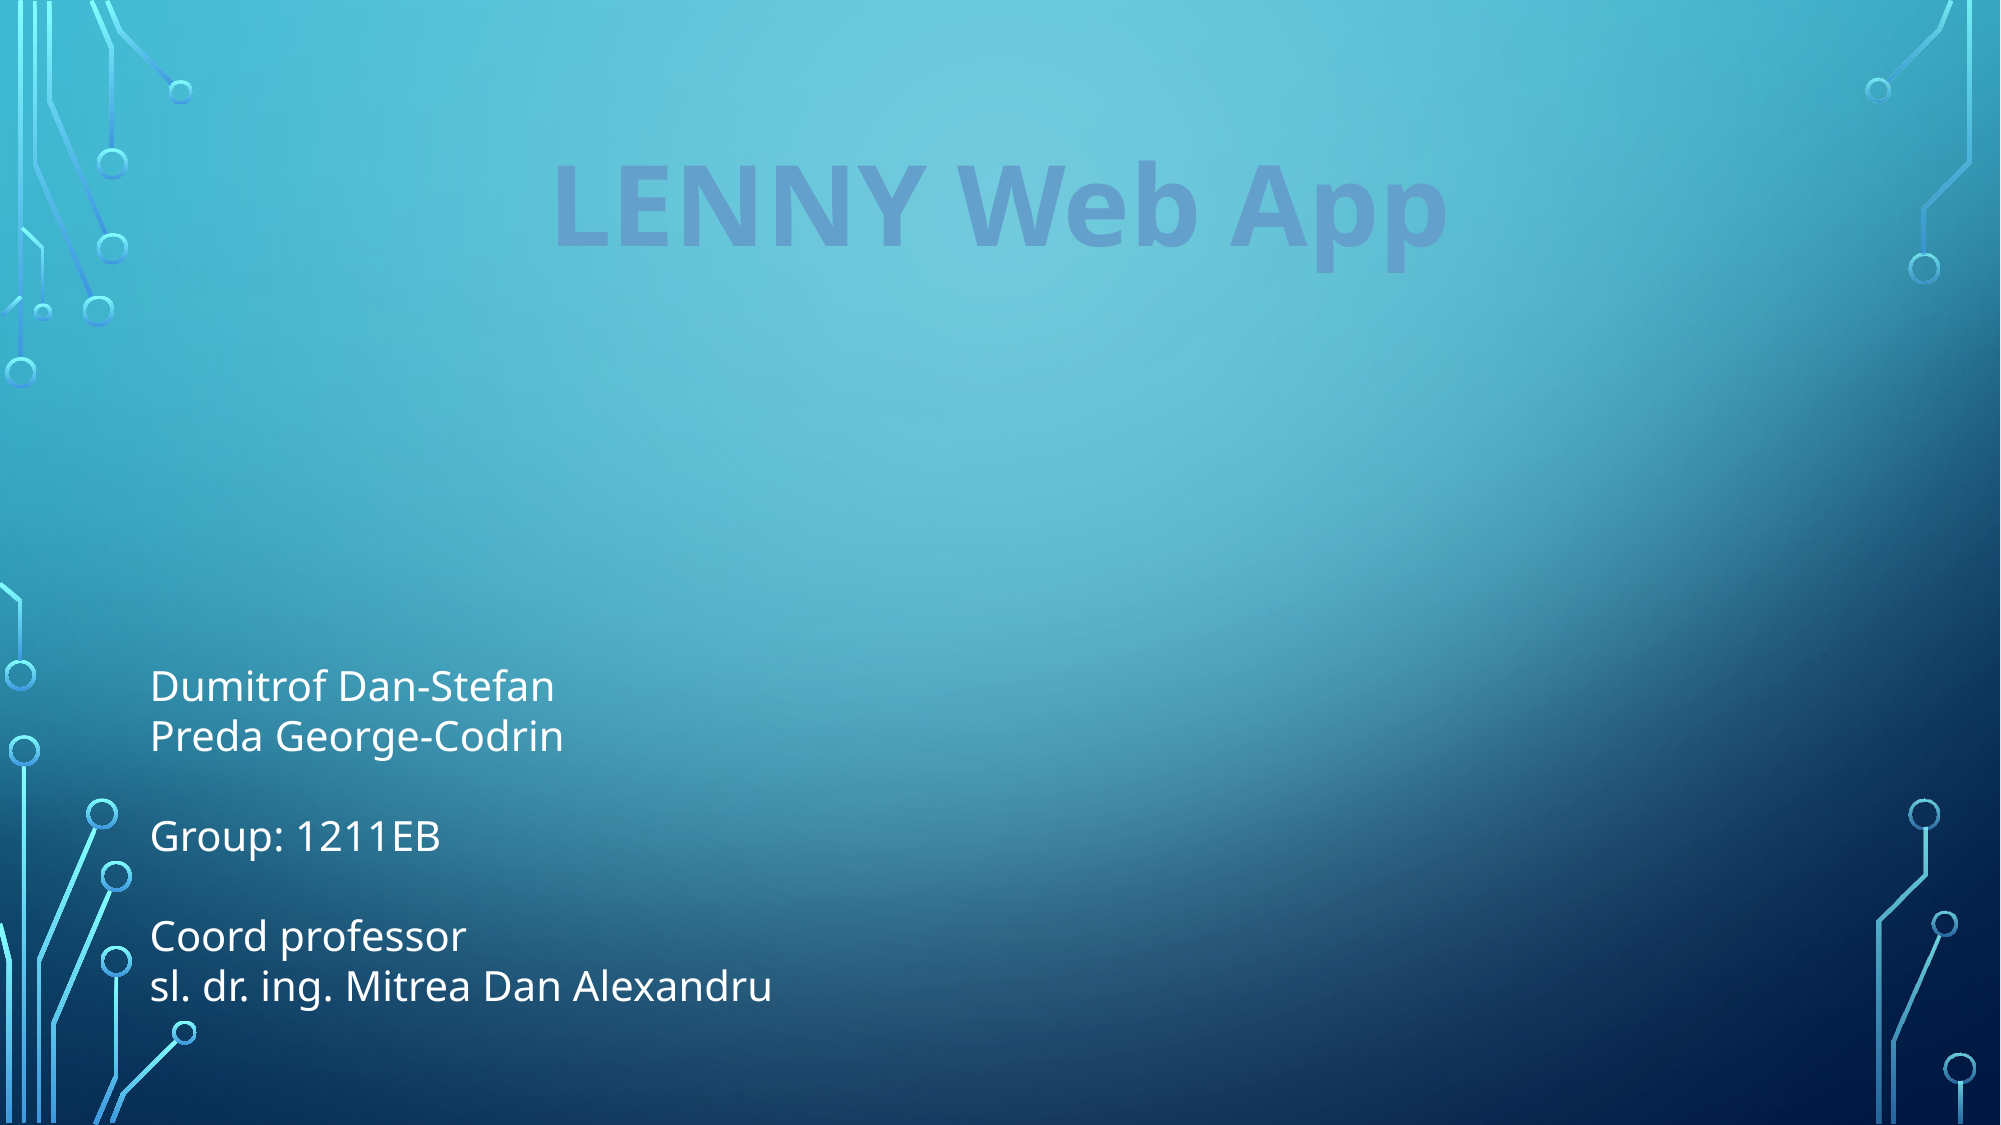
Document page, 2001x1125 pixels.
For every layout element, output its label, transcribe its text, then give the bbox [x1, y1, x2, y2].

text_box LENNY Web App [533, 126, 1467, 277]
text_box Dumitrof Dan-Stefan Preda George-Codrin Group: 1211EB Coord professor sl. dr. ing. Mitrea Dan Alexandru [134, 607, 1428, 1017]
